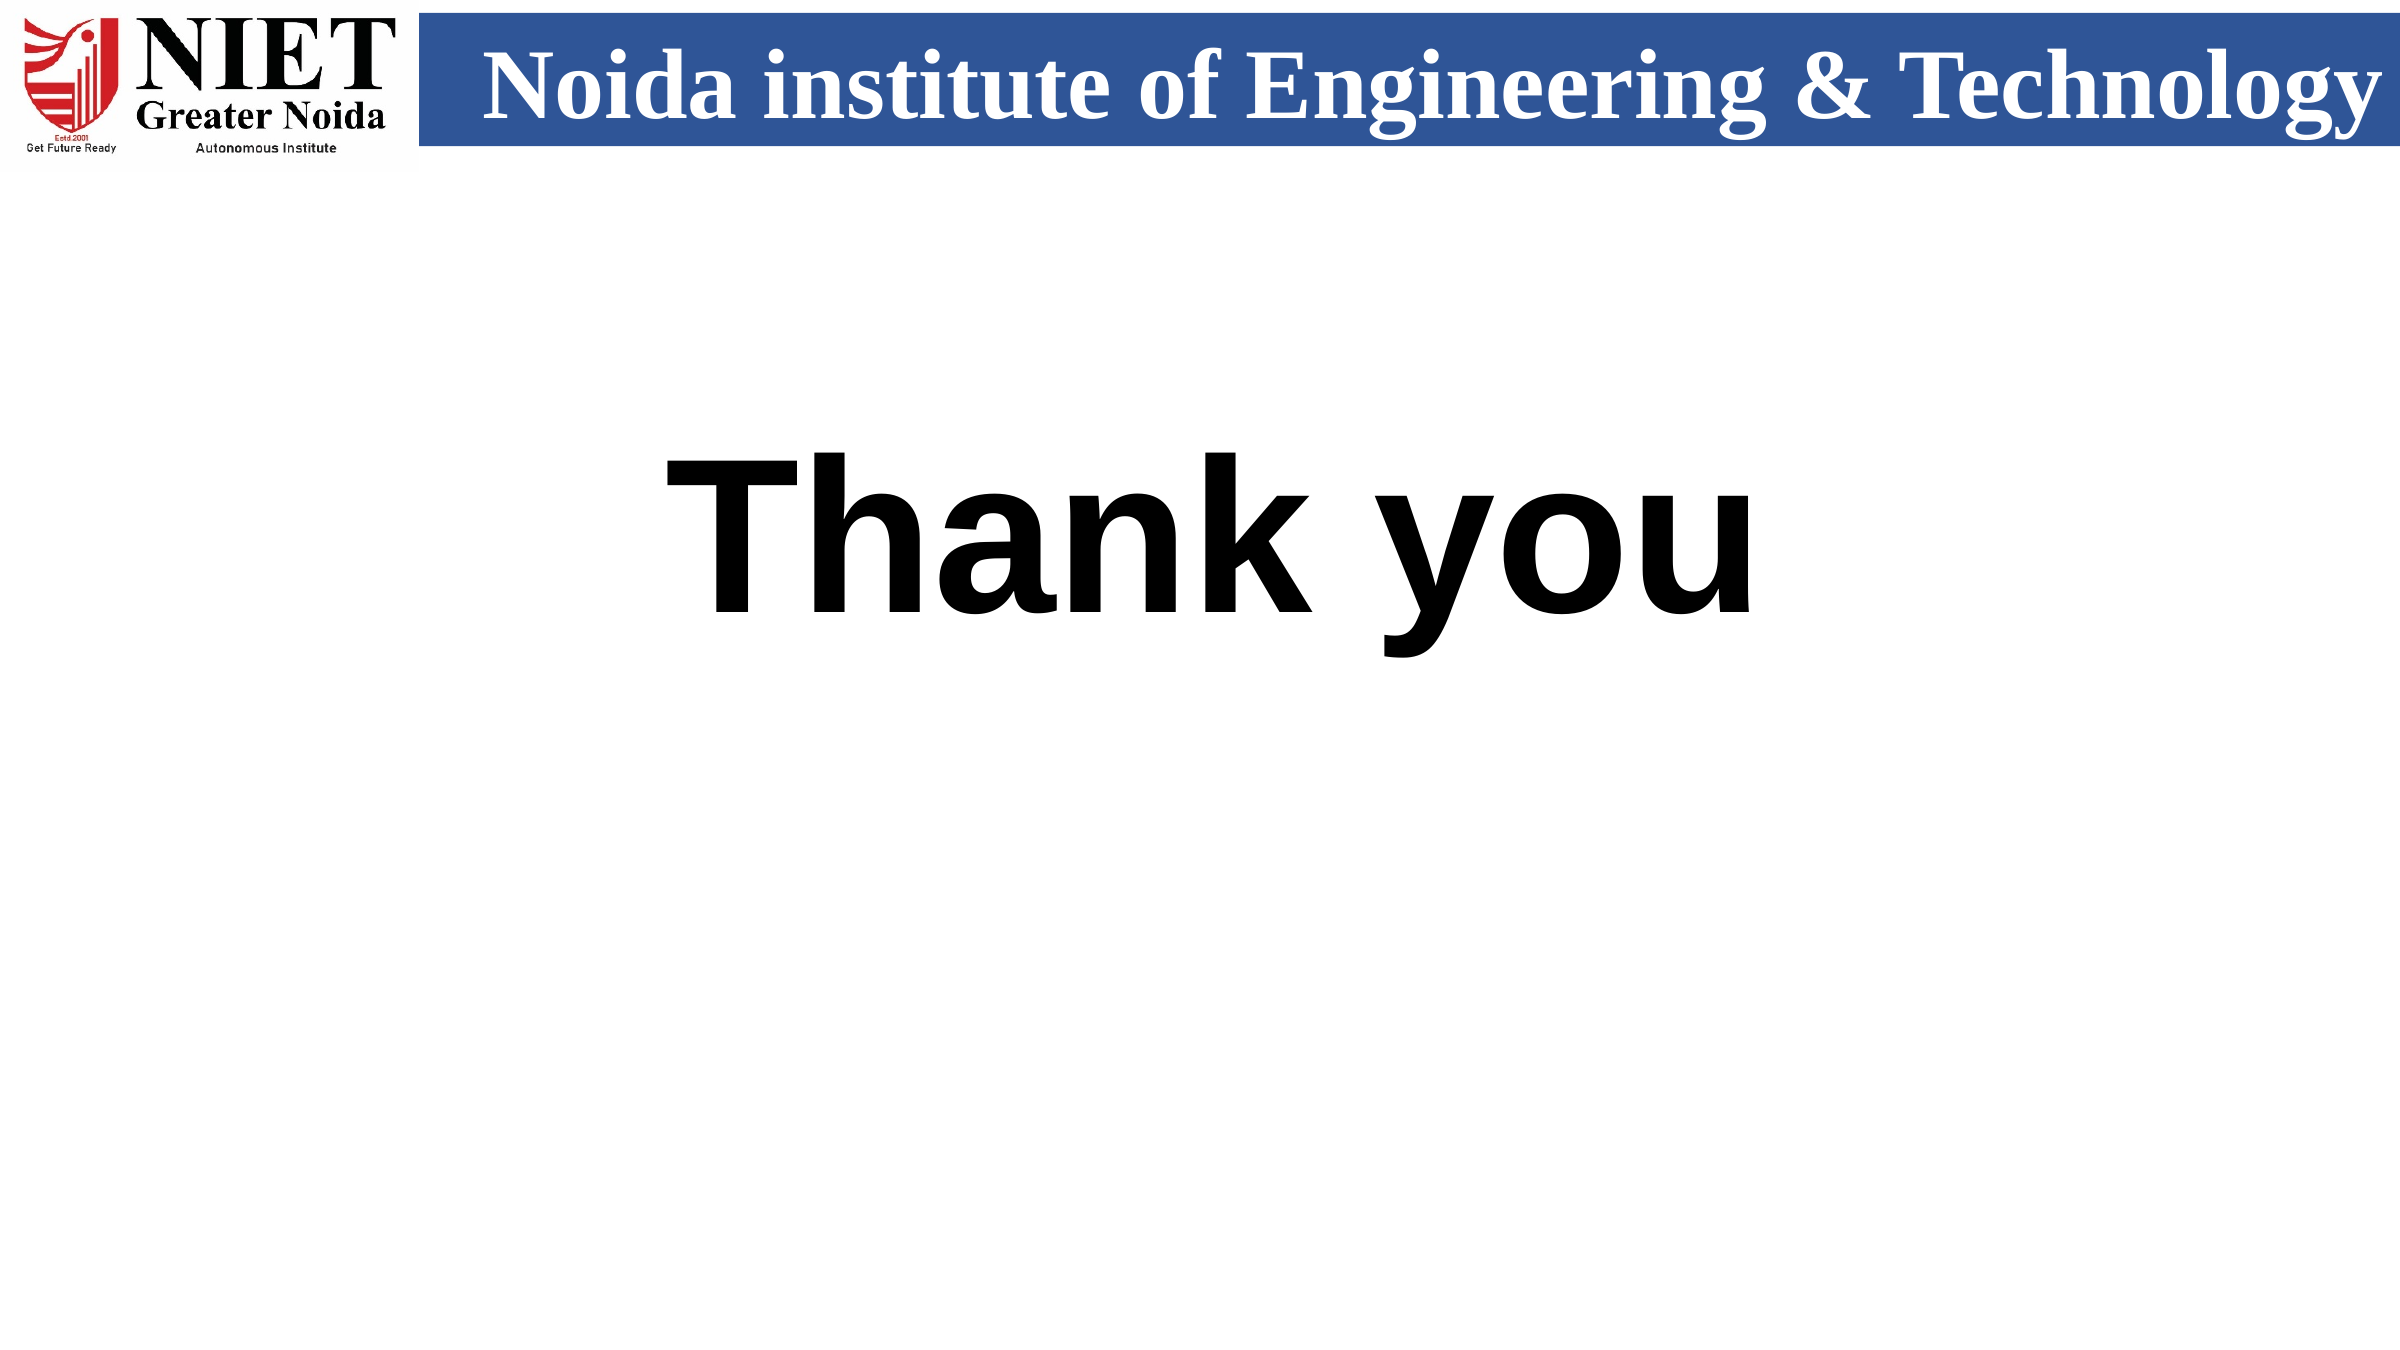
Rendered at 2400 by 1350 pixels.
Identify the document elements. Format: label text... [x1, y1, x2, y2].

title Noida institute of Engineering & Technology [419, 12, 2400, 147]
picture [0, 0, 419, 172]
subtitle Thank you [41, 252, 2389, 1325]
